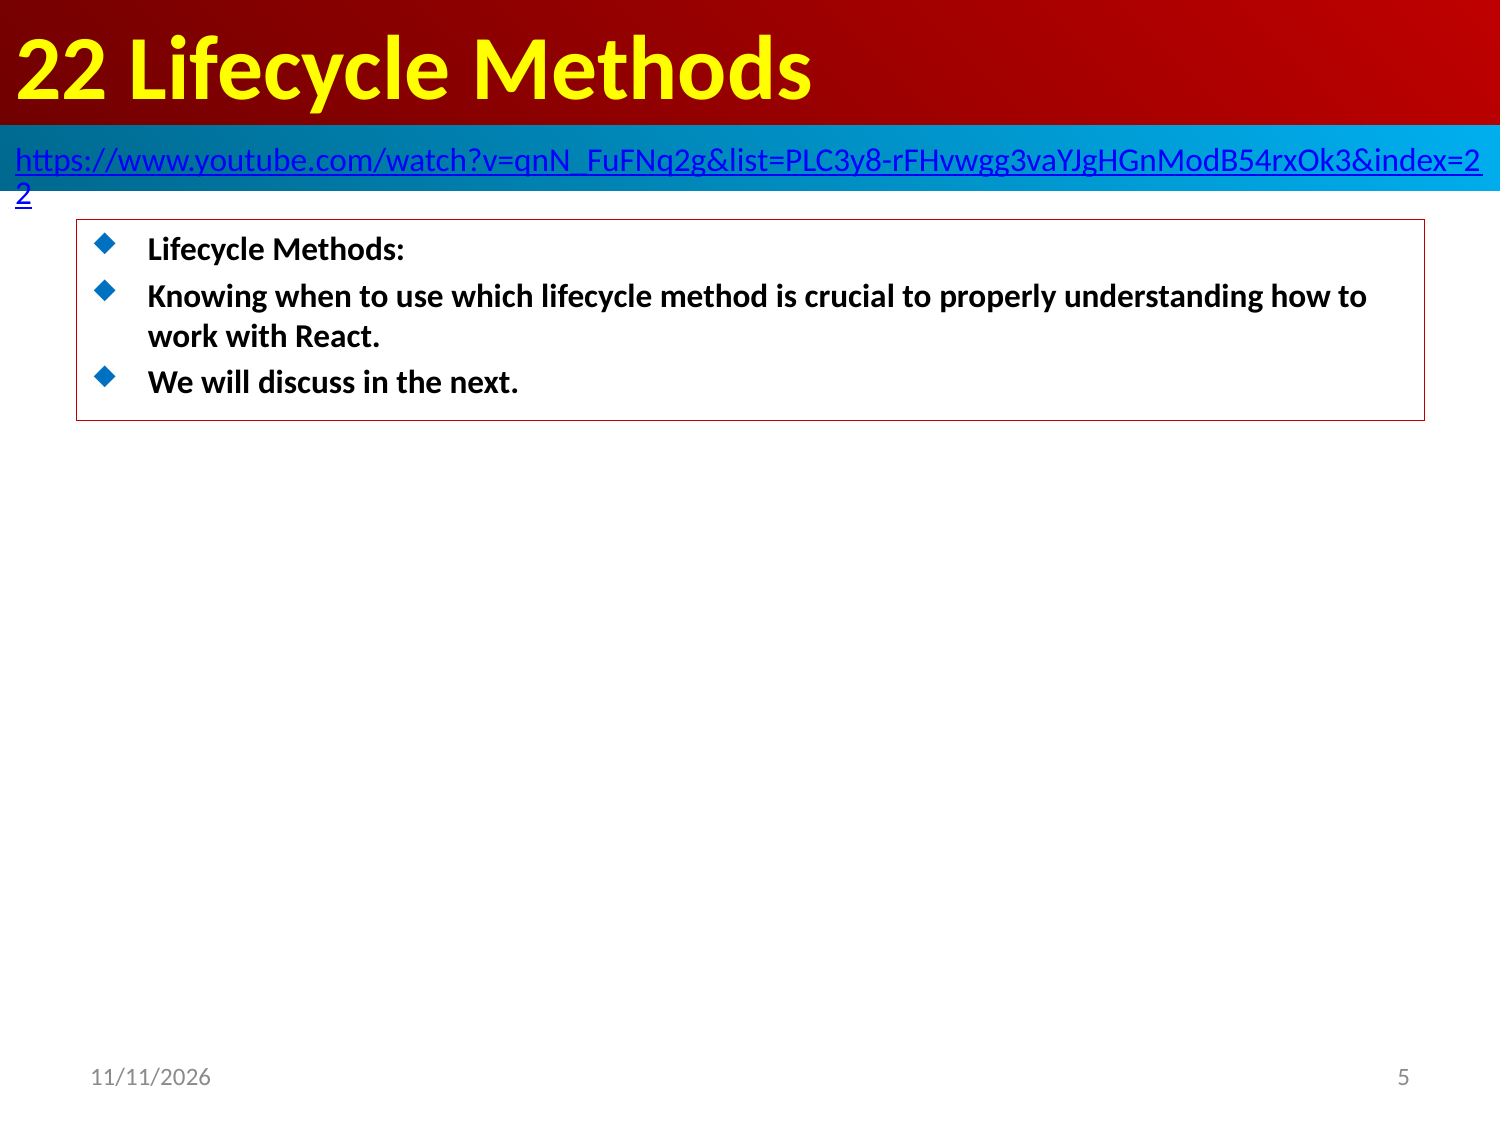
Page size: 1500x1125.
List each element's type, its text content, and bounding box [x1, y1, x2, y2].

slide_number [75, 1042, 425, 1109]
text_box https://www.youtube.com/watch?v=qnN_FuFNq2g&list=PLC3y8-rFHvwgg3vaYJgHGnModB54rxOk3&index=22 [0, 125, 1500, 191]
subtitle Lifecycle Methods: Knowing when to use which lifecycle method is crucial to properly understanding how to work with React. We will discuss in the next. [76, 219, 1425, 421]
slide_number 5 [1074, 1042, 1425, 1109]
title 22 Lifecycle Methods [0, 0, 1500, 125]
